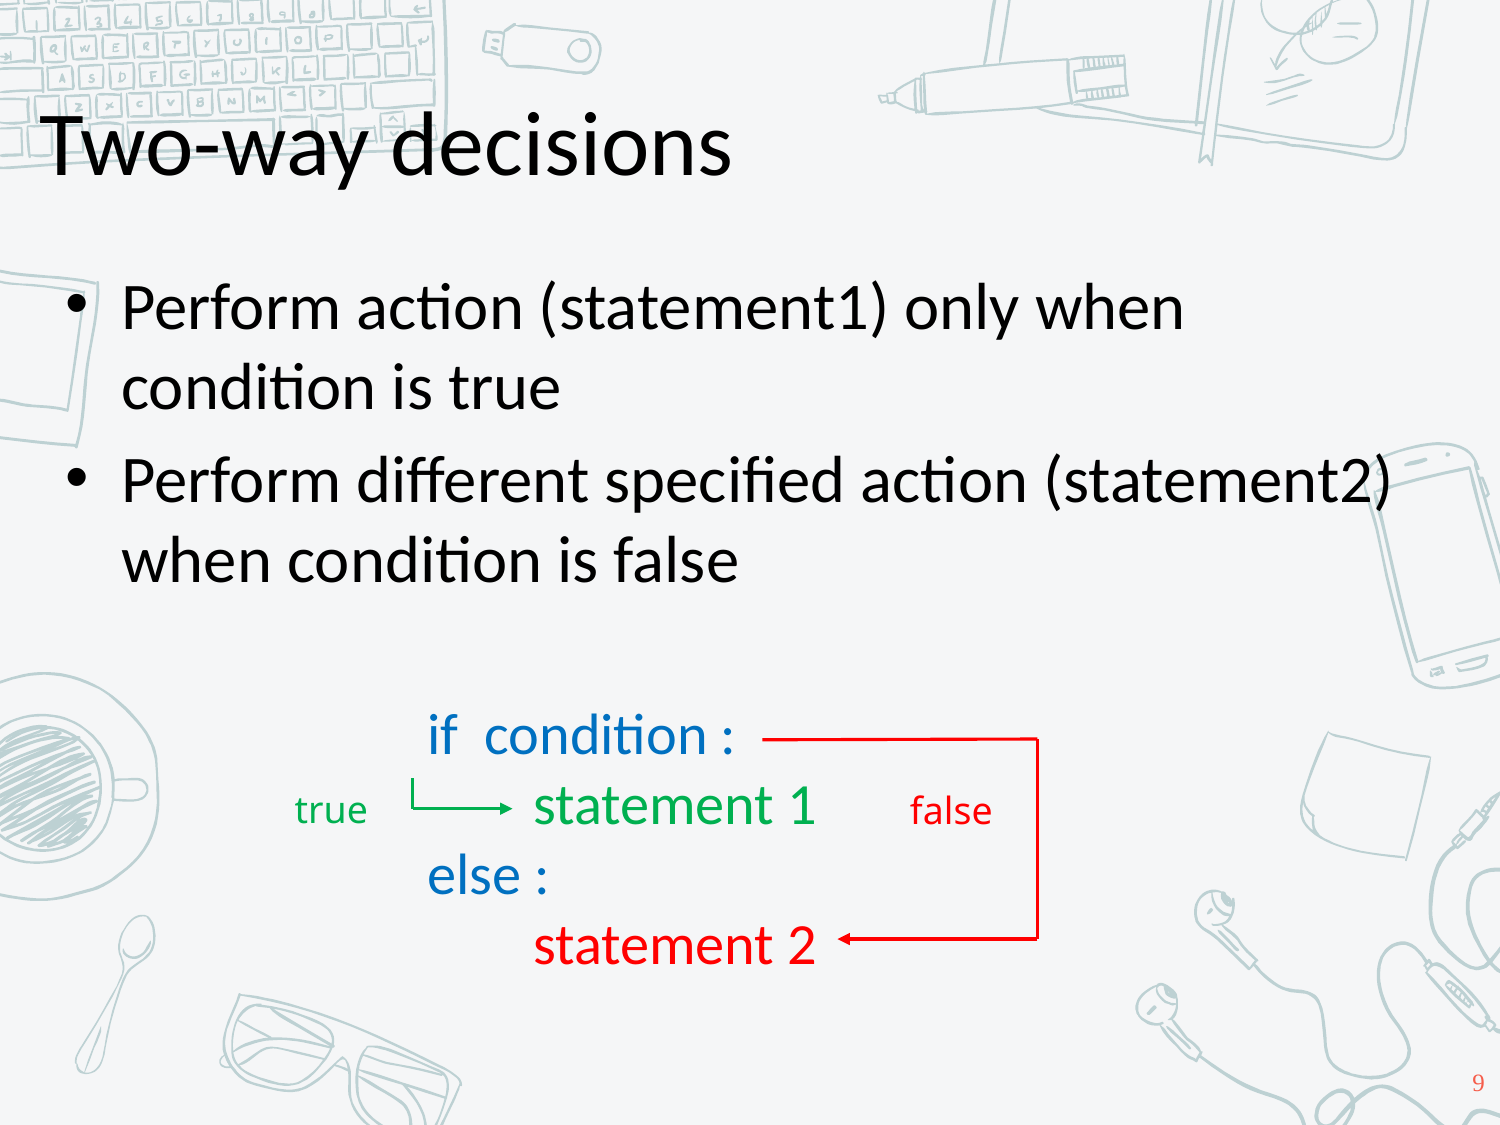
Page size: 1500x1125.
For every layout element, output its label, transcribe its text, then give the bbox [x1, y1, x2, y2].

text_box if condition : statement 1 else : statement 2 [412, 688, 1038, 989]
text_box false [895, 779, 1008, 840]
text_box true [279, 778, 384, 839]
title Two-way decisions [24, 45, 1475, 233]
list Perform action (statement1) only when condition is true Perform different specified action (statement2) when condition is false [50, 254, 1438, 629]
slide_number 9 [1425, 1050, 1500, 1113]
